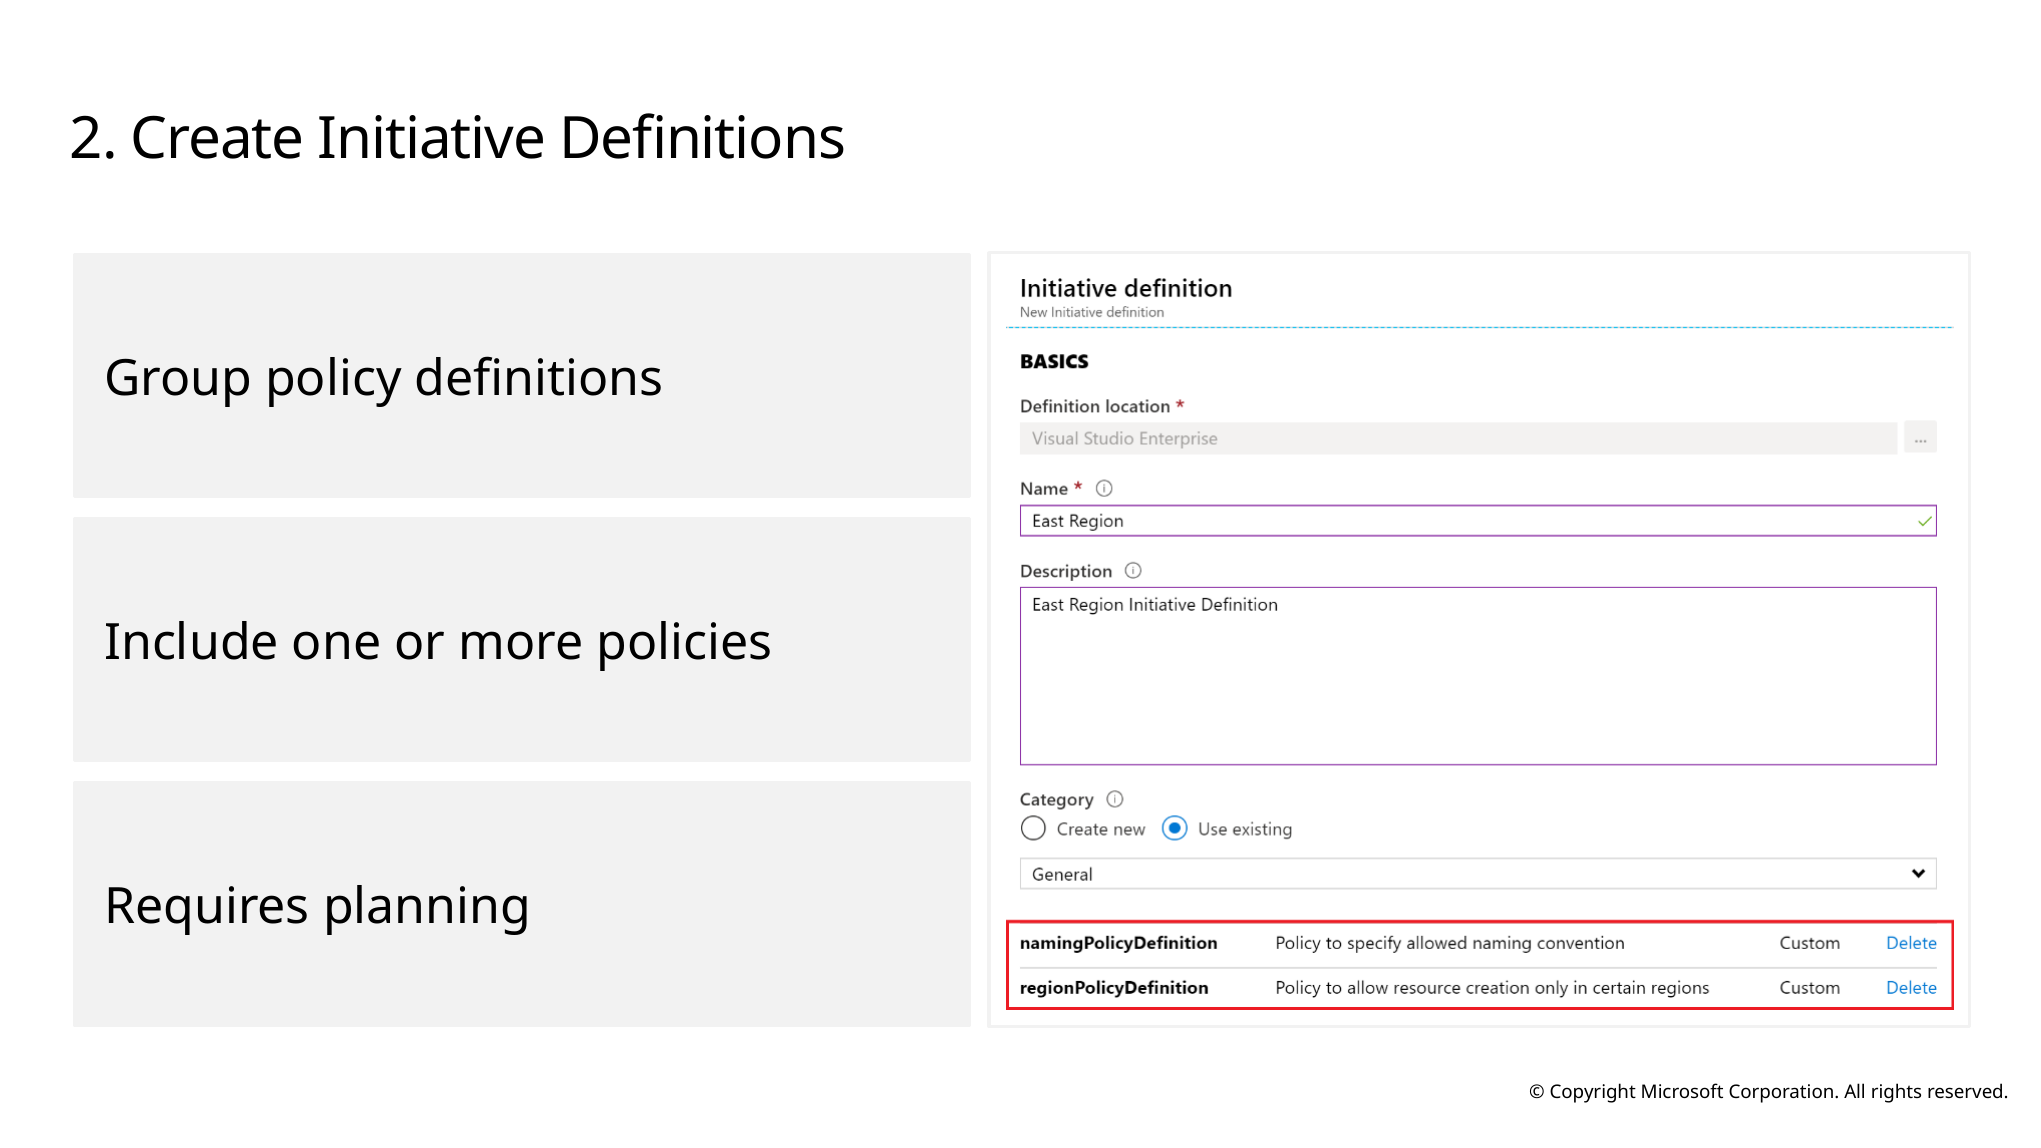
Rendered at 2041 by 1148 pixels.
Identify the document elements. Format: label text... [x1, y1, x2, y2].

text_box Requires planning [73, 782, 970, 1026]
title 2. Create Initiative Definitions [70, 103, 1969, 172]
text_box Group policy definitions [73, 253, 970, 497]
picture [990, 253, 1969, 1026]
text_box Include one or more policies [73, 518, 970, 761]
